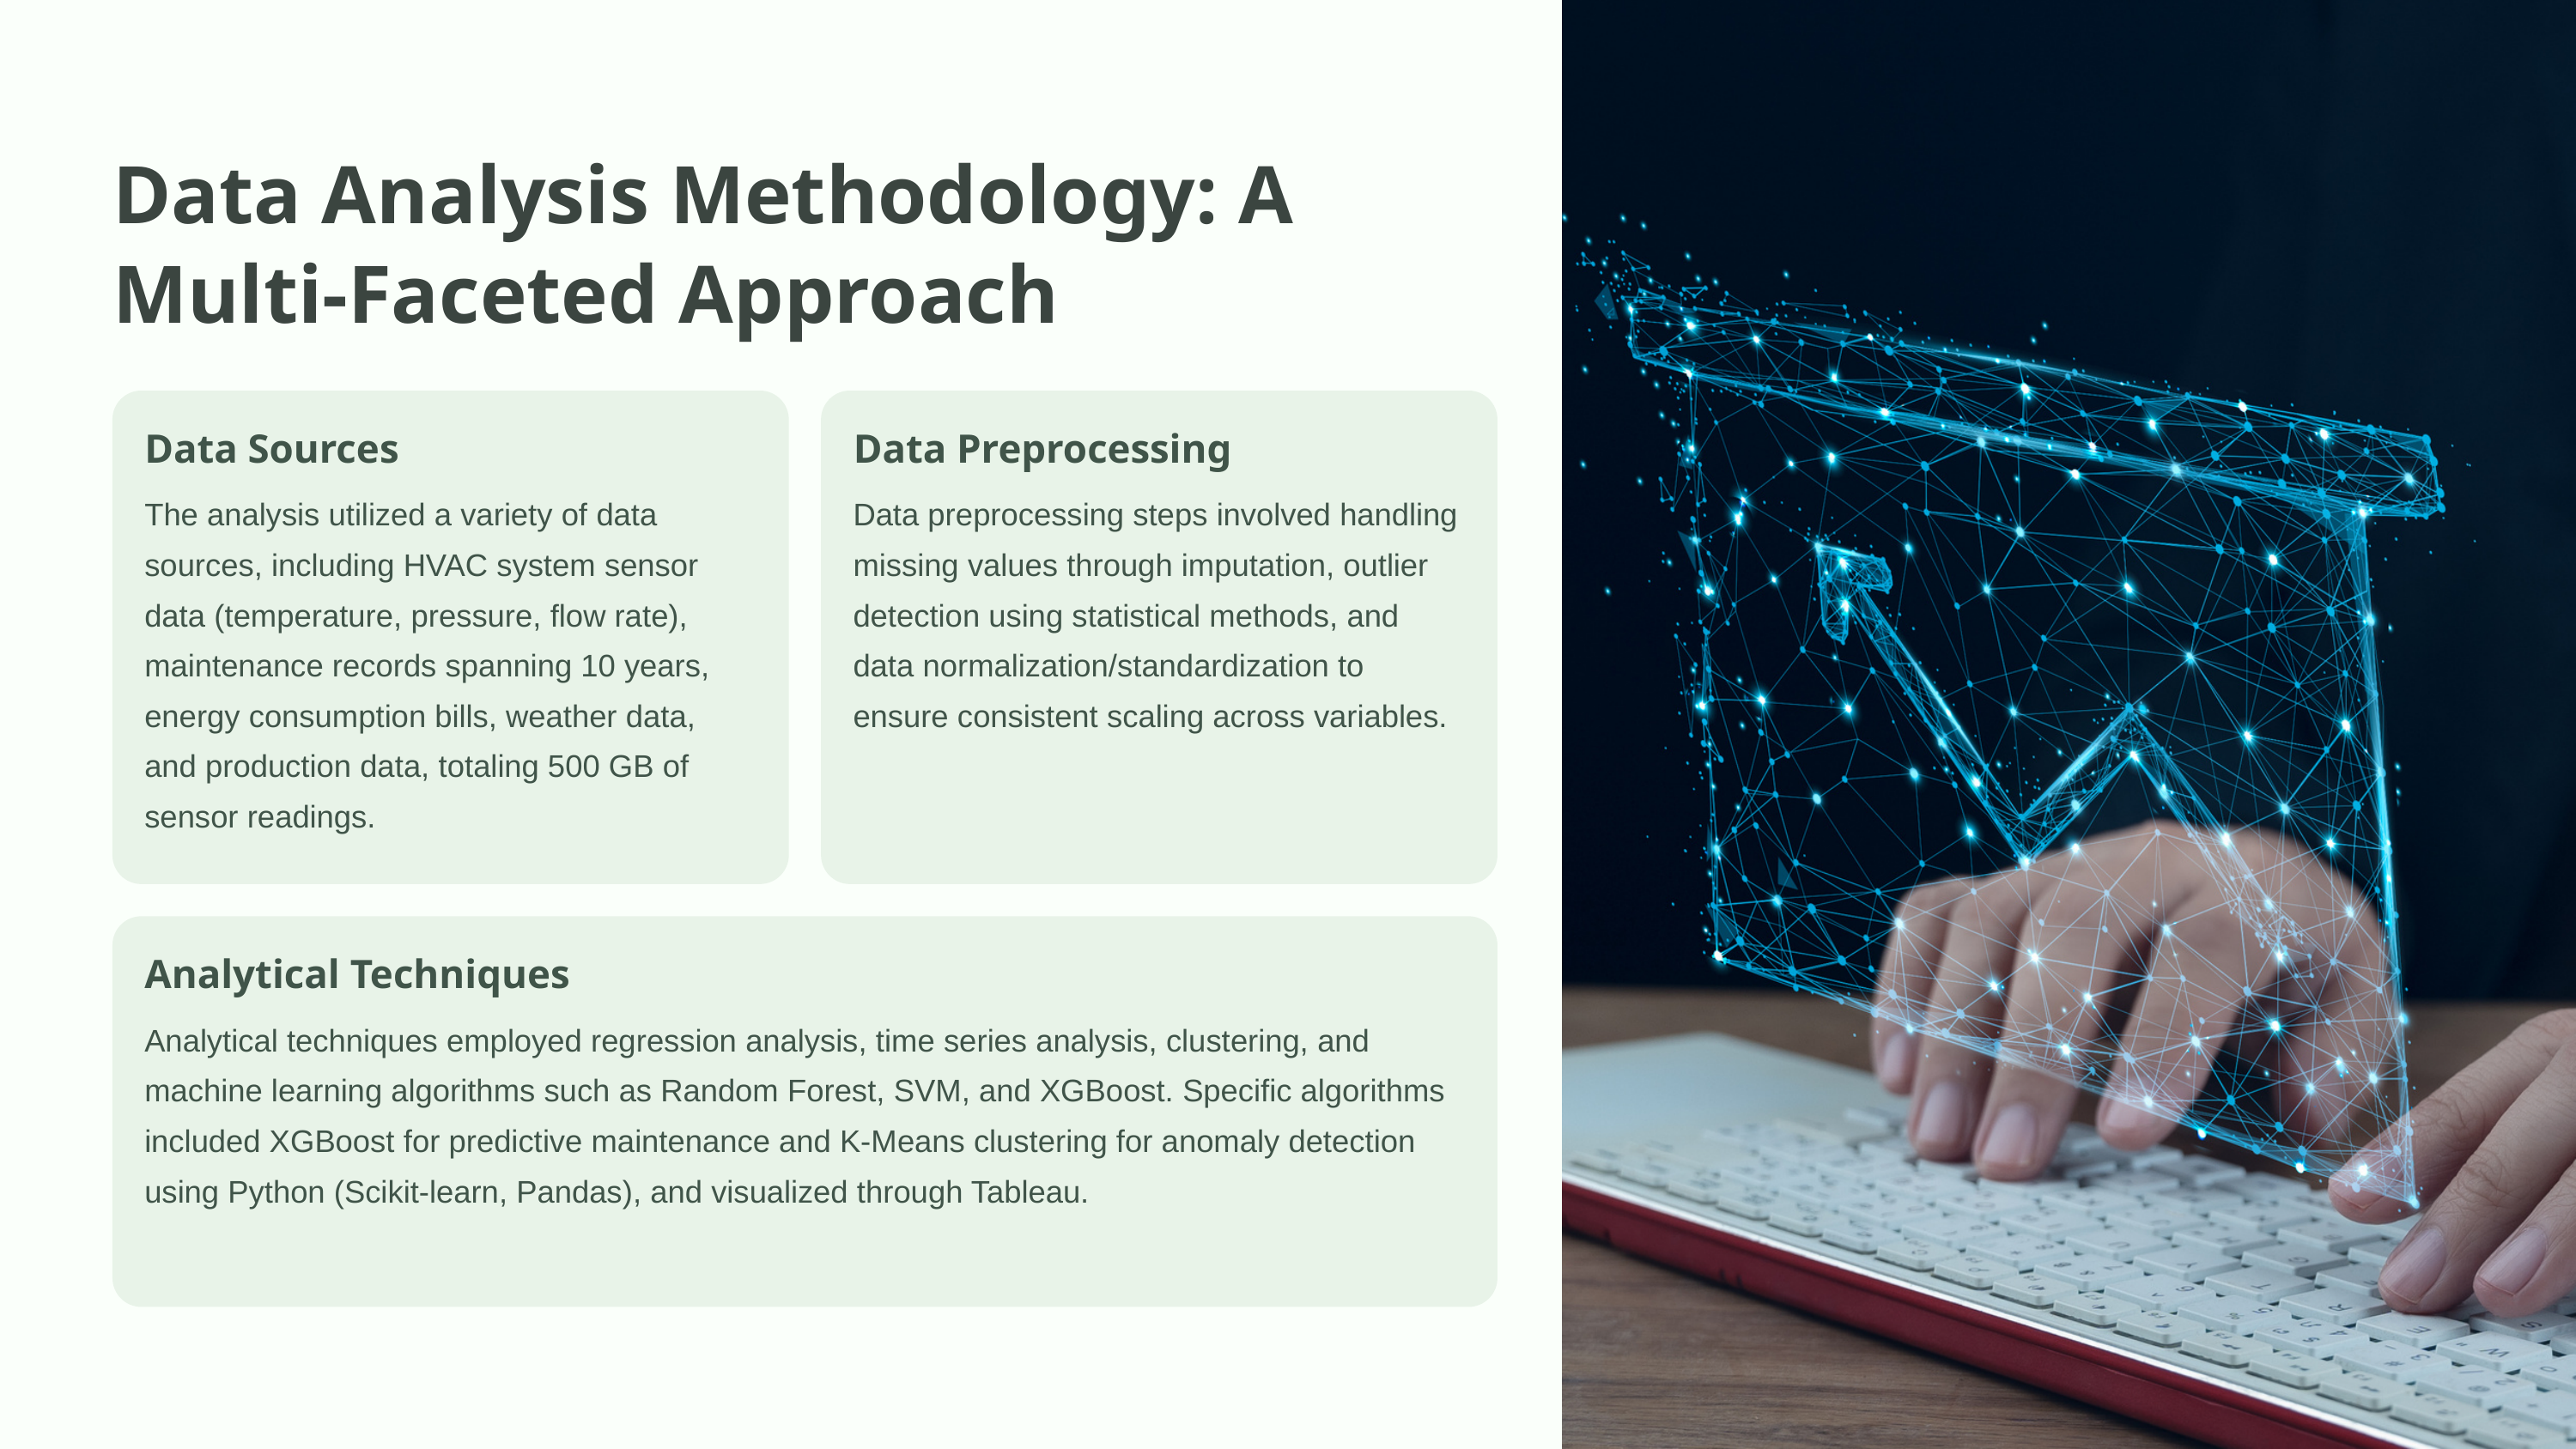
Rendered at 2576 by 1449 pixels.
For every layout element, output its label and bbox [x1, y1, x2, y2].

text_box [112, 390, 789, 885]
text_box [820, 390, 1498, 885]
text_box [112, 916, 1498, 1307]
text_box [144, 422, 547, 491]
text_box [144, 1017, 1466, 1276]
text_box [853, 422, 1255, 491]
text_box [112, 141, 1498, 374]
text_box [0, 0, 2576, 1449]
text_box [144, 948, 598, 1017]
text_box [144, 492, 757, 852]
text_box [853, 492, 1466, 852]
